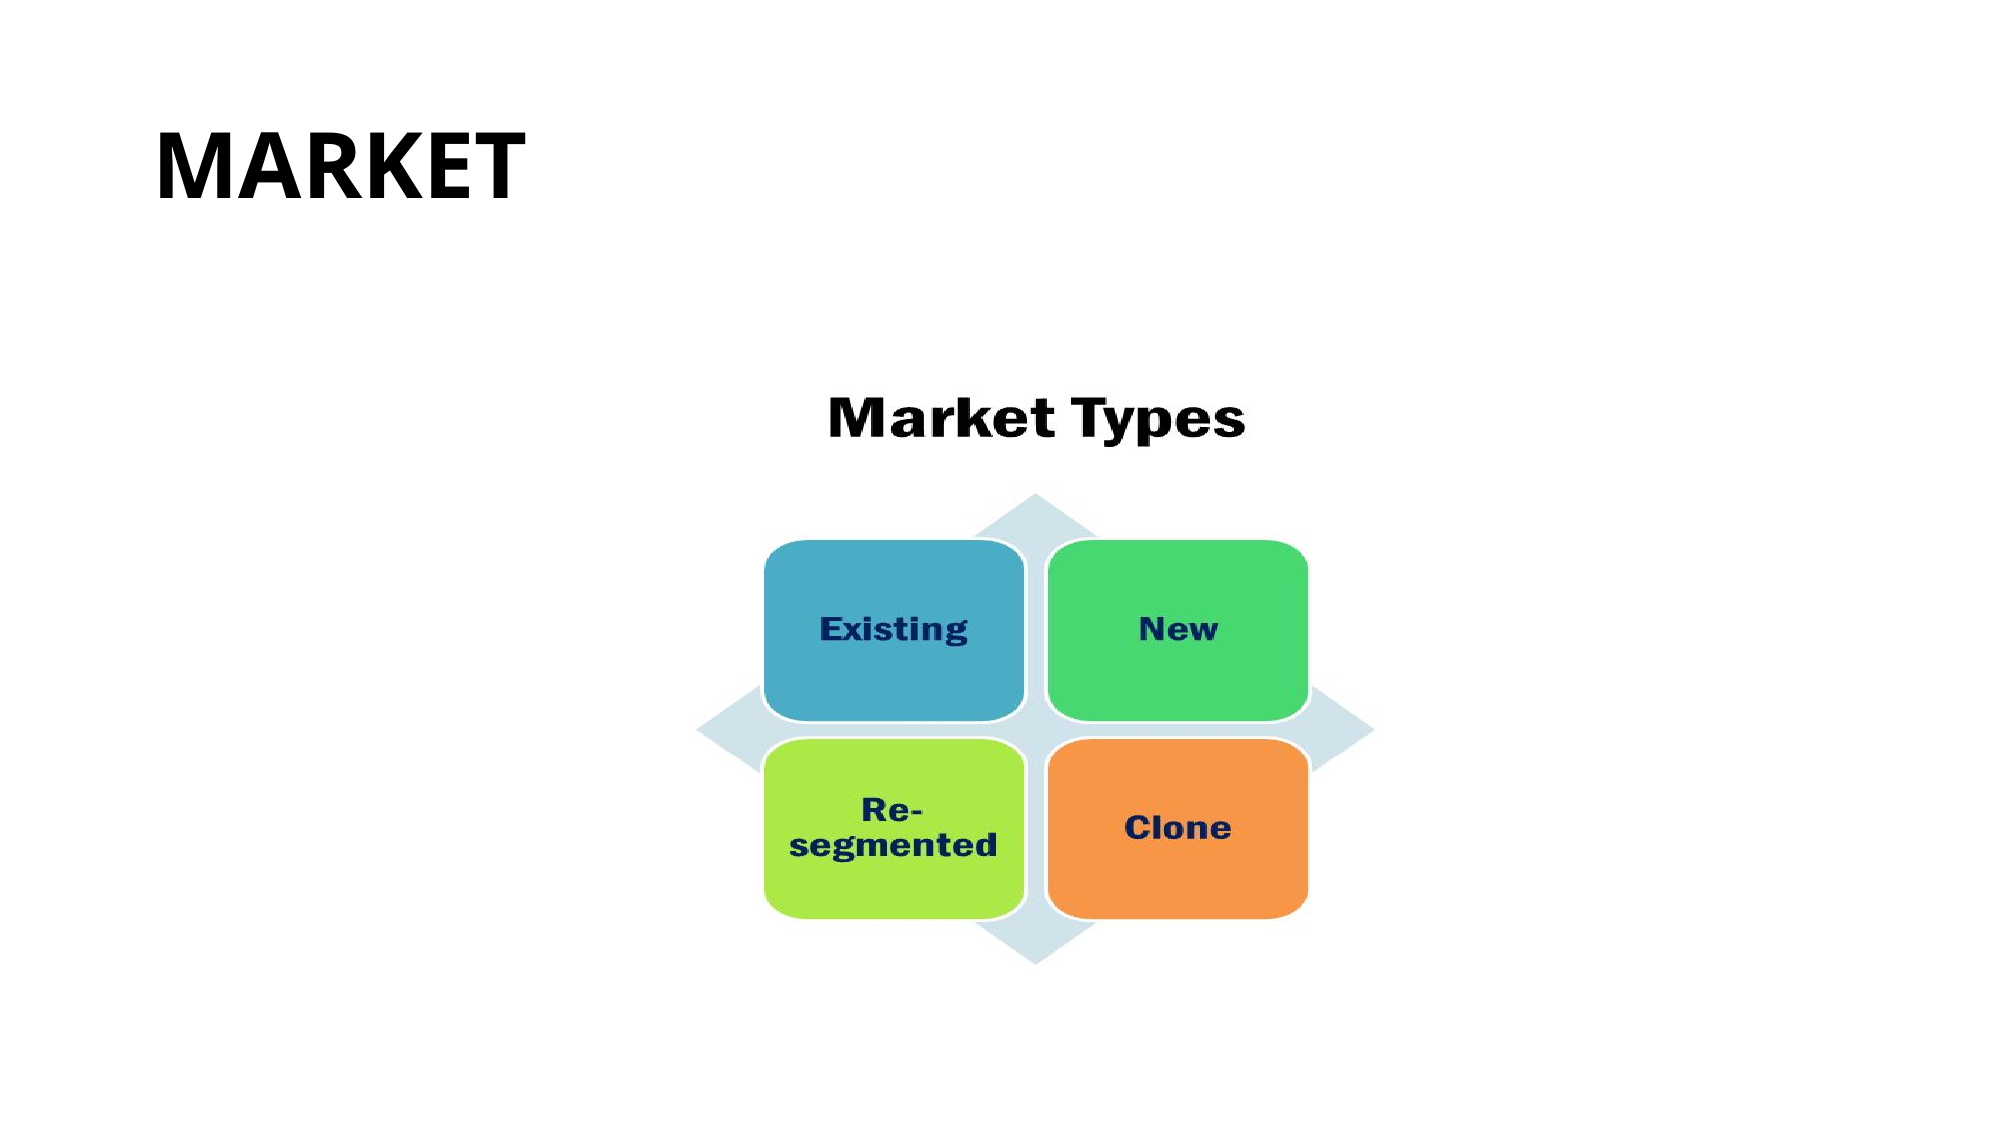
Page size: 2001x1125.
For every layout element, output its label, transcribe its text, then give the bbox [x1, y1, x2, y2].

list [351, 326, 1721, 1041]
title MARKET [137, 59, 1863, 278]
